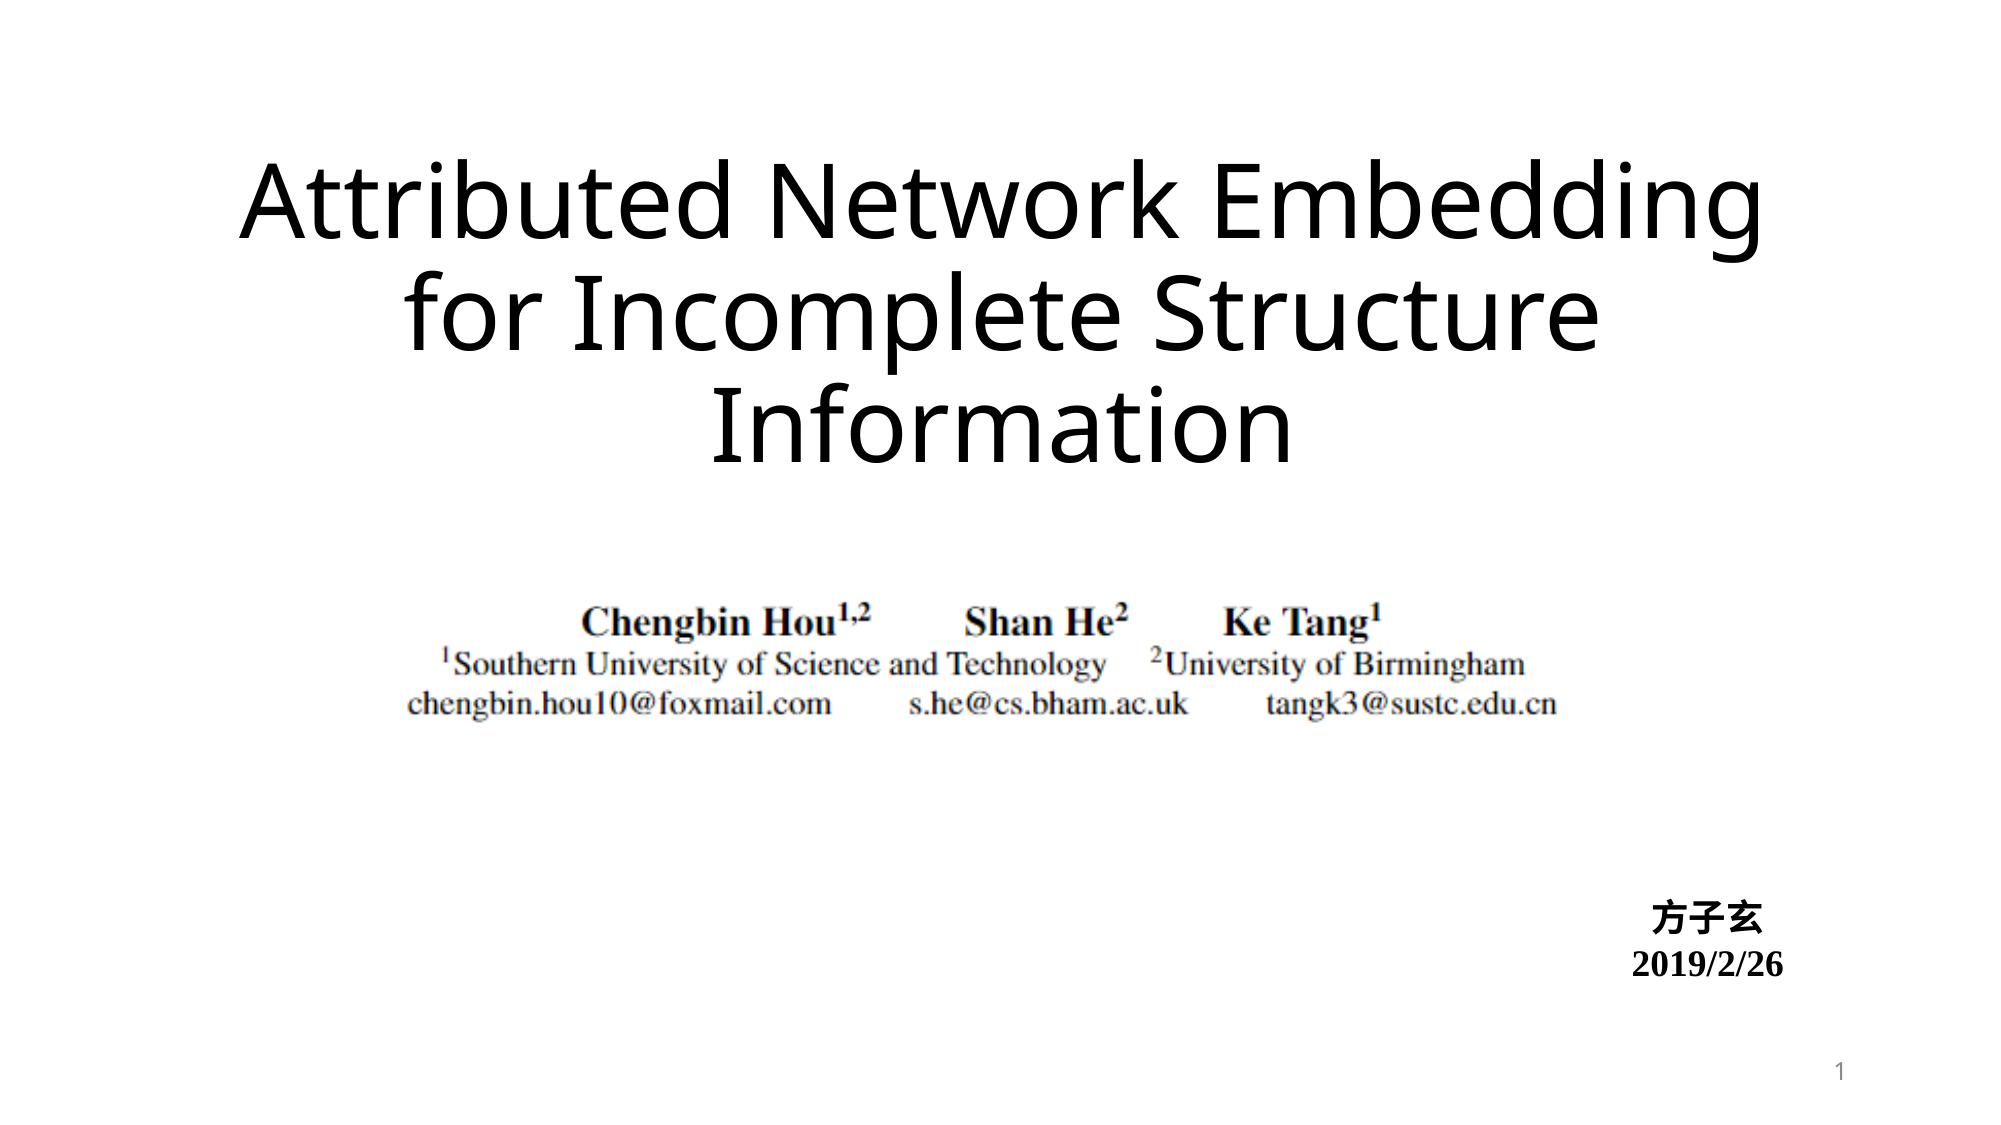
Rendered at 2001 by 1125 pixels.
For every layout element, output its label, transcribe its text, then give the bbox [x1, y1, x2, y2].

picture [365, 551, 1627, 783]
slide_number 1 [1412, 1042, 1863, 1103]
text_box Attributed Network Embedding for Incomplete Structure Information [142, 139, 1865, 617]
text_box 方子玄 2019/2/26 [1616, 886, 1799, 992]
